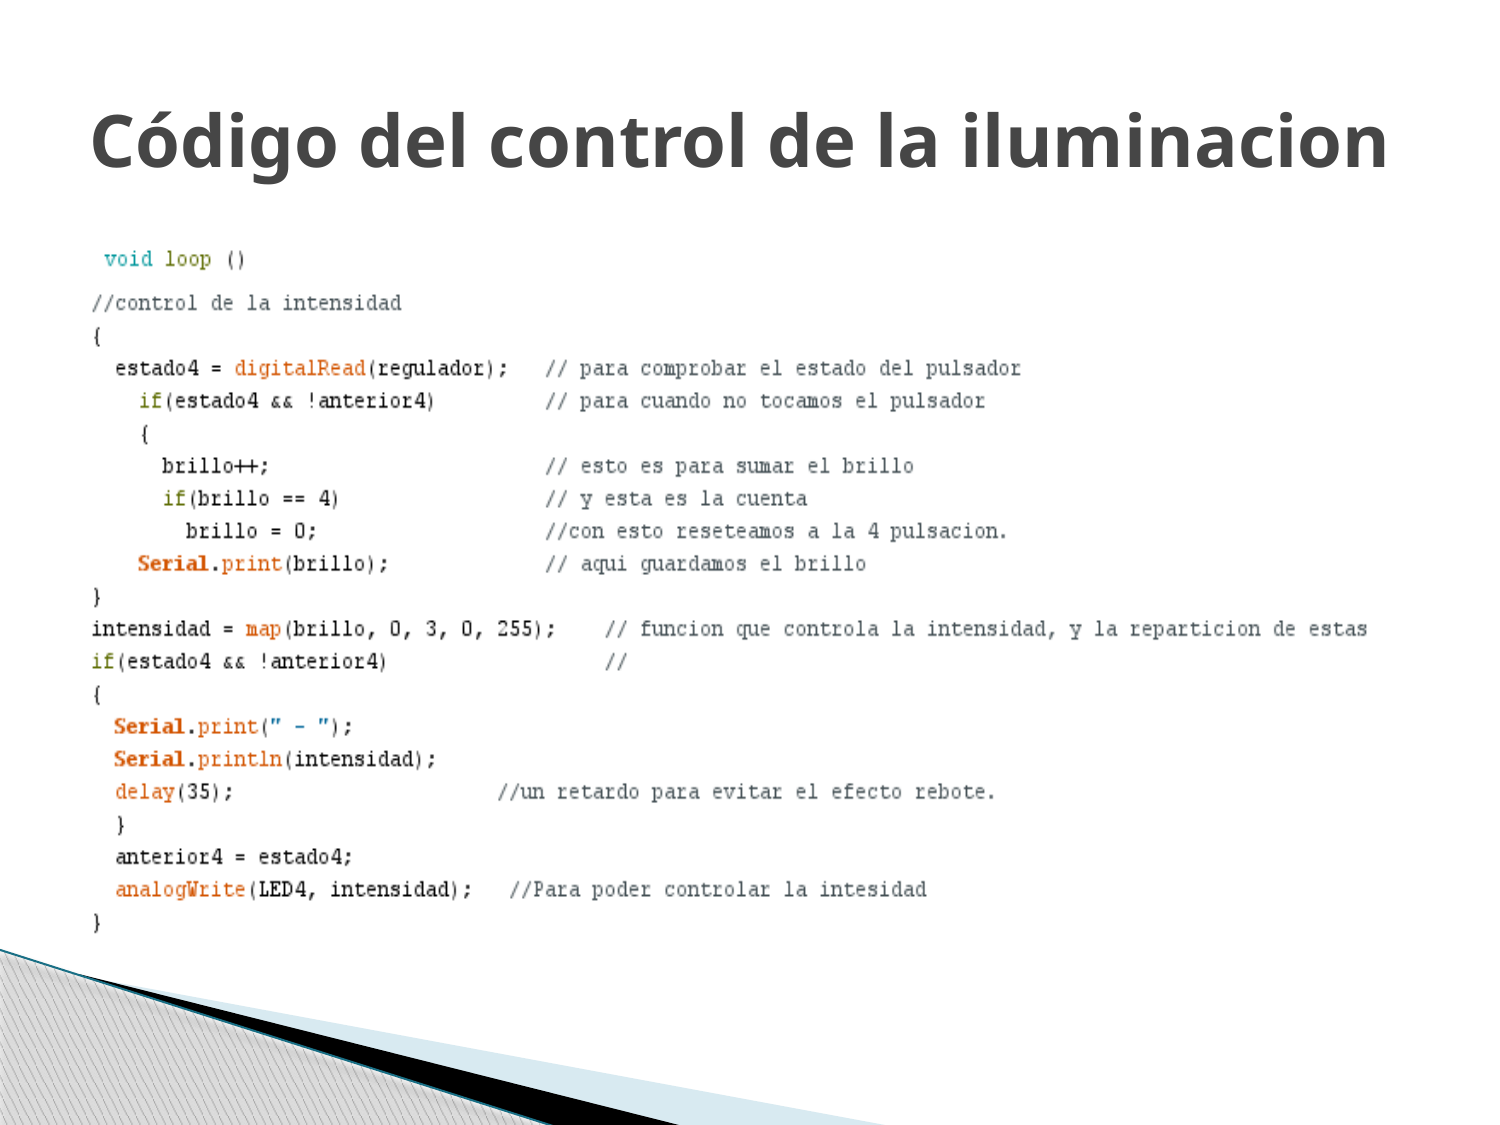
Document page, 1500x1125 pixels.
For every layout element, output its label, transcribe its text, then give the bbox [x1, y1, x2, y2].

picture [76, 207, 1428, 965]
title Código del control de la iluminacion [75, 45, 1425, 208]
